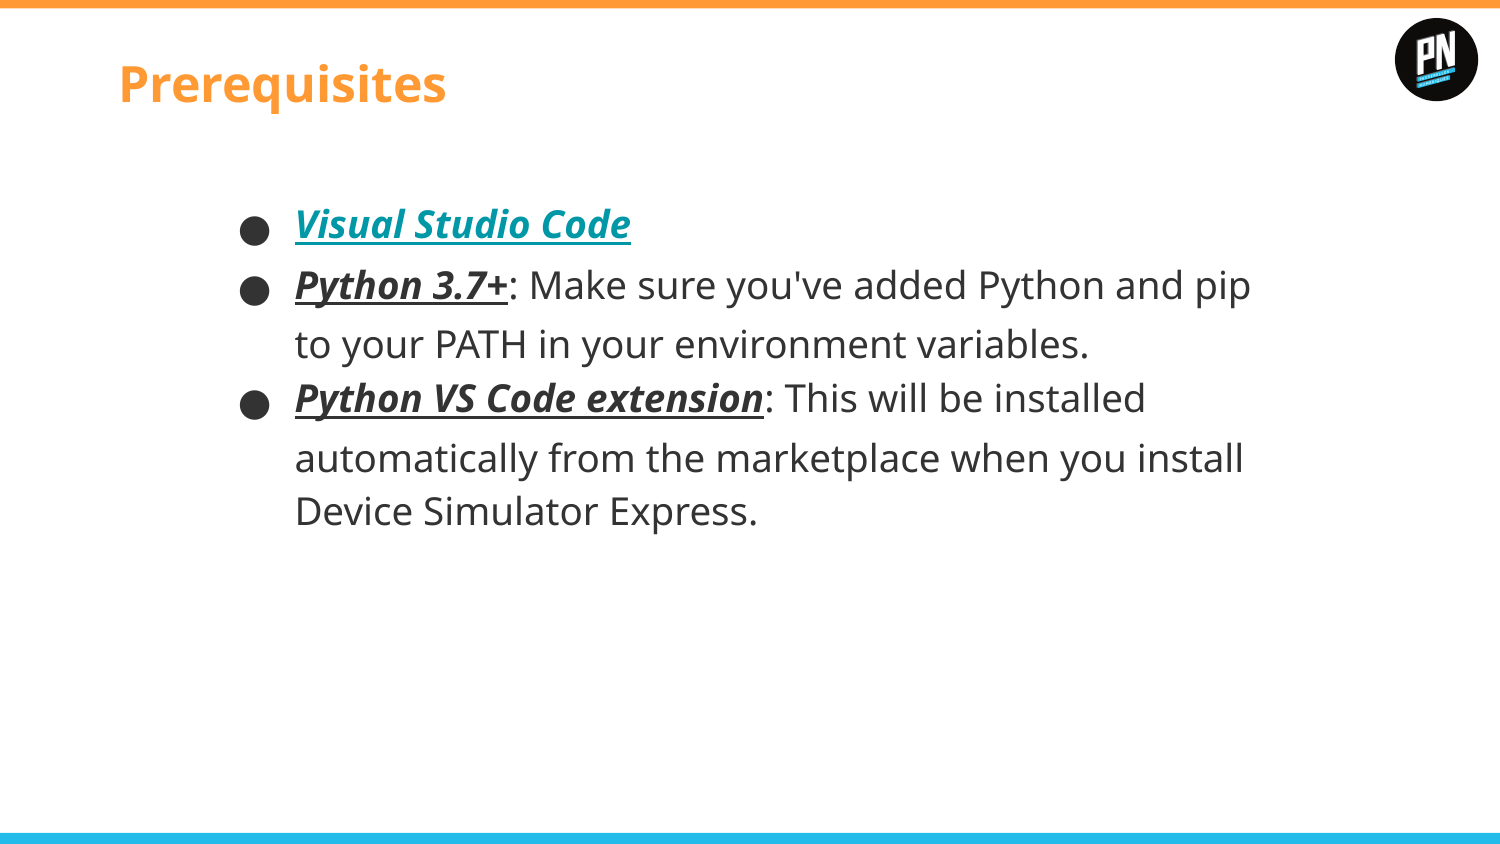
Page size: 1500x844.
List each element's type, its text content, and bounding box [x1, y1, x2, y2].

picture [1394, 17, 1479, 102]
text_box Visual Studio Code Python 3.7+: Make sure you've added Python and pip to your PATH in your environment variables. Python VS Code extension: This will be installed automatically from the marketplace when you install Device Simulator Express. [204, 184, 1296, 765]
title Prerequisites [103, 45, 1397, 141]
